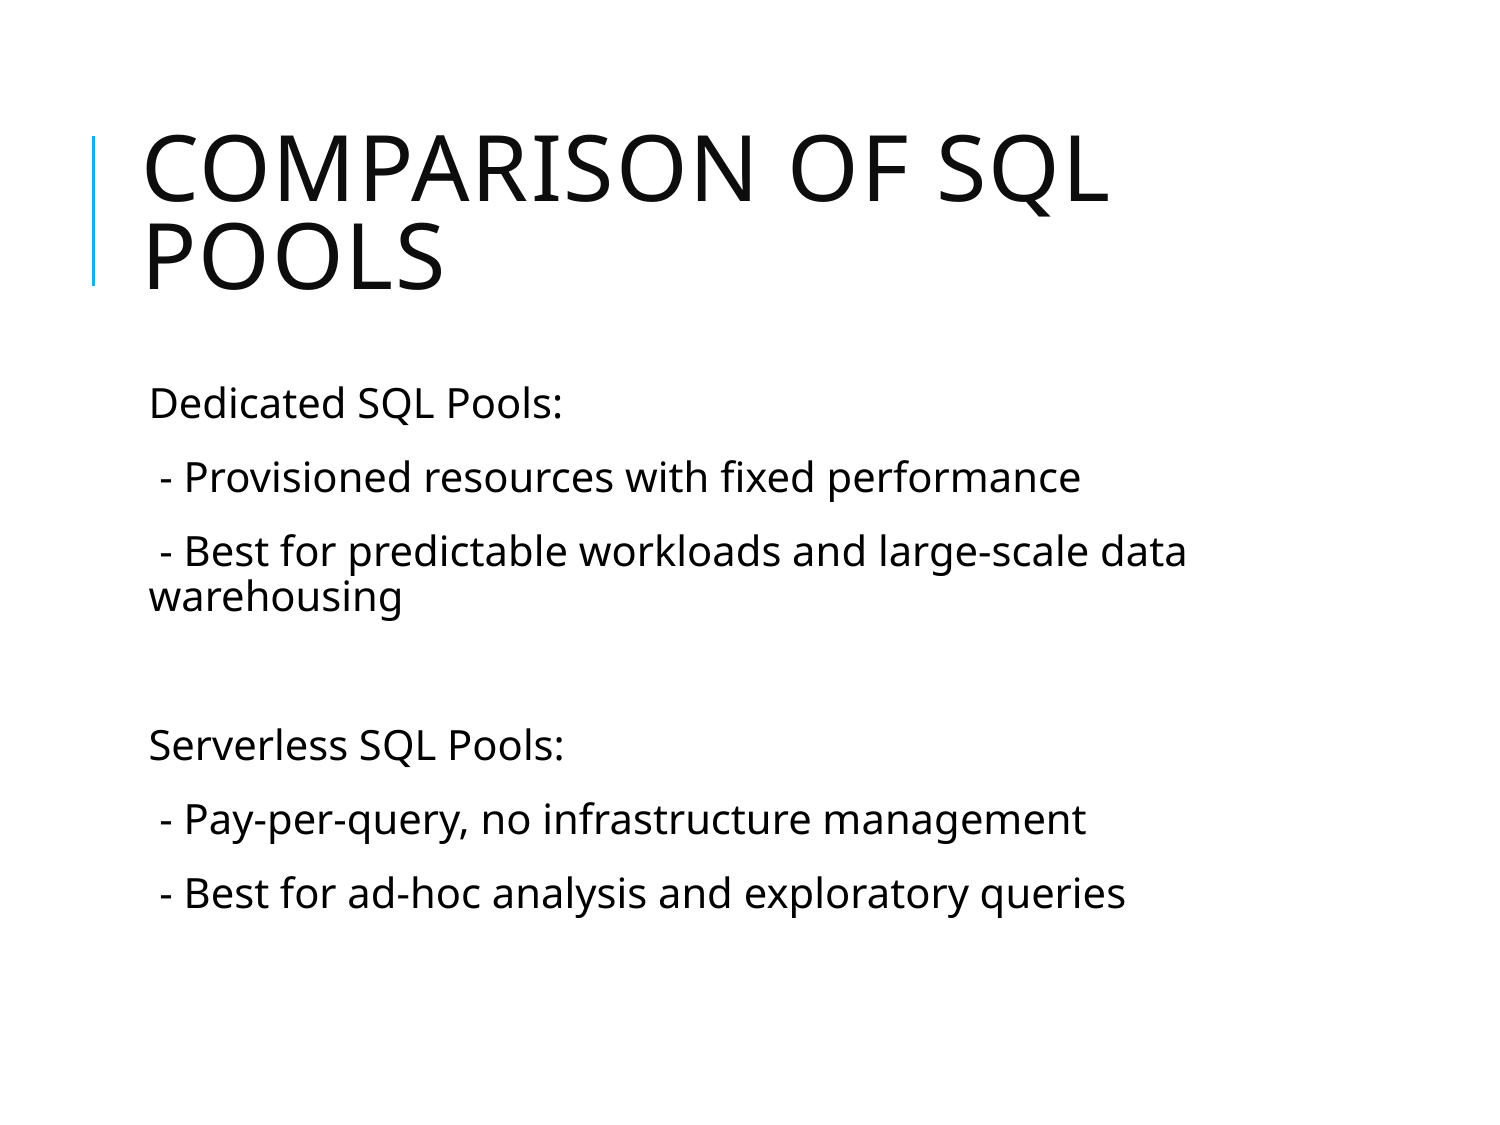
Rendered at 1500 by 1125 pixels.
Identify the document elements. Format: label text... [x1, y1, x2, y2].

list Dedicated SQL Pools: - Provisioned resources with fixed performance - Best for predictable workloads and large-scale data warehousing Serverless SQL Pools: - Pay-per-query, no infrastructure management - Best for ad-hoc analysis and exploratory queries [126, 375, 1322, 1035]
title Comparison of SQL Pools [126, 96, 1322, 342]
